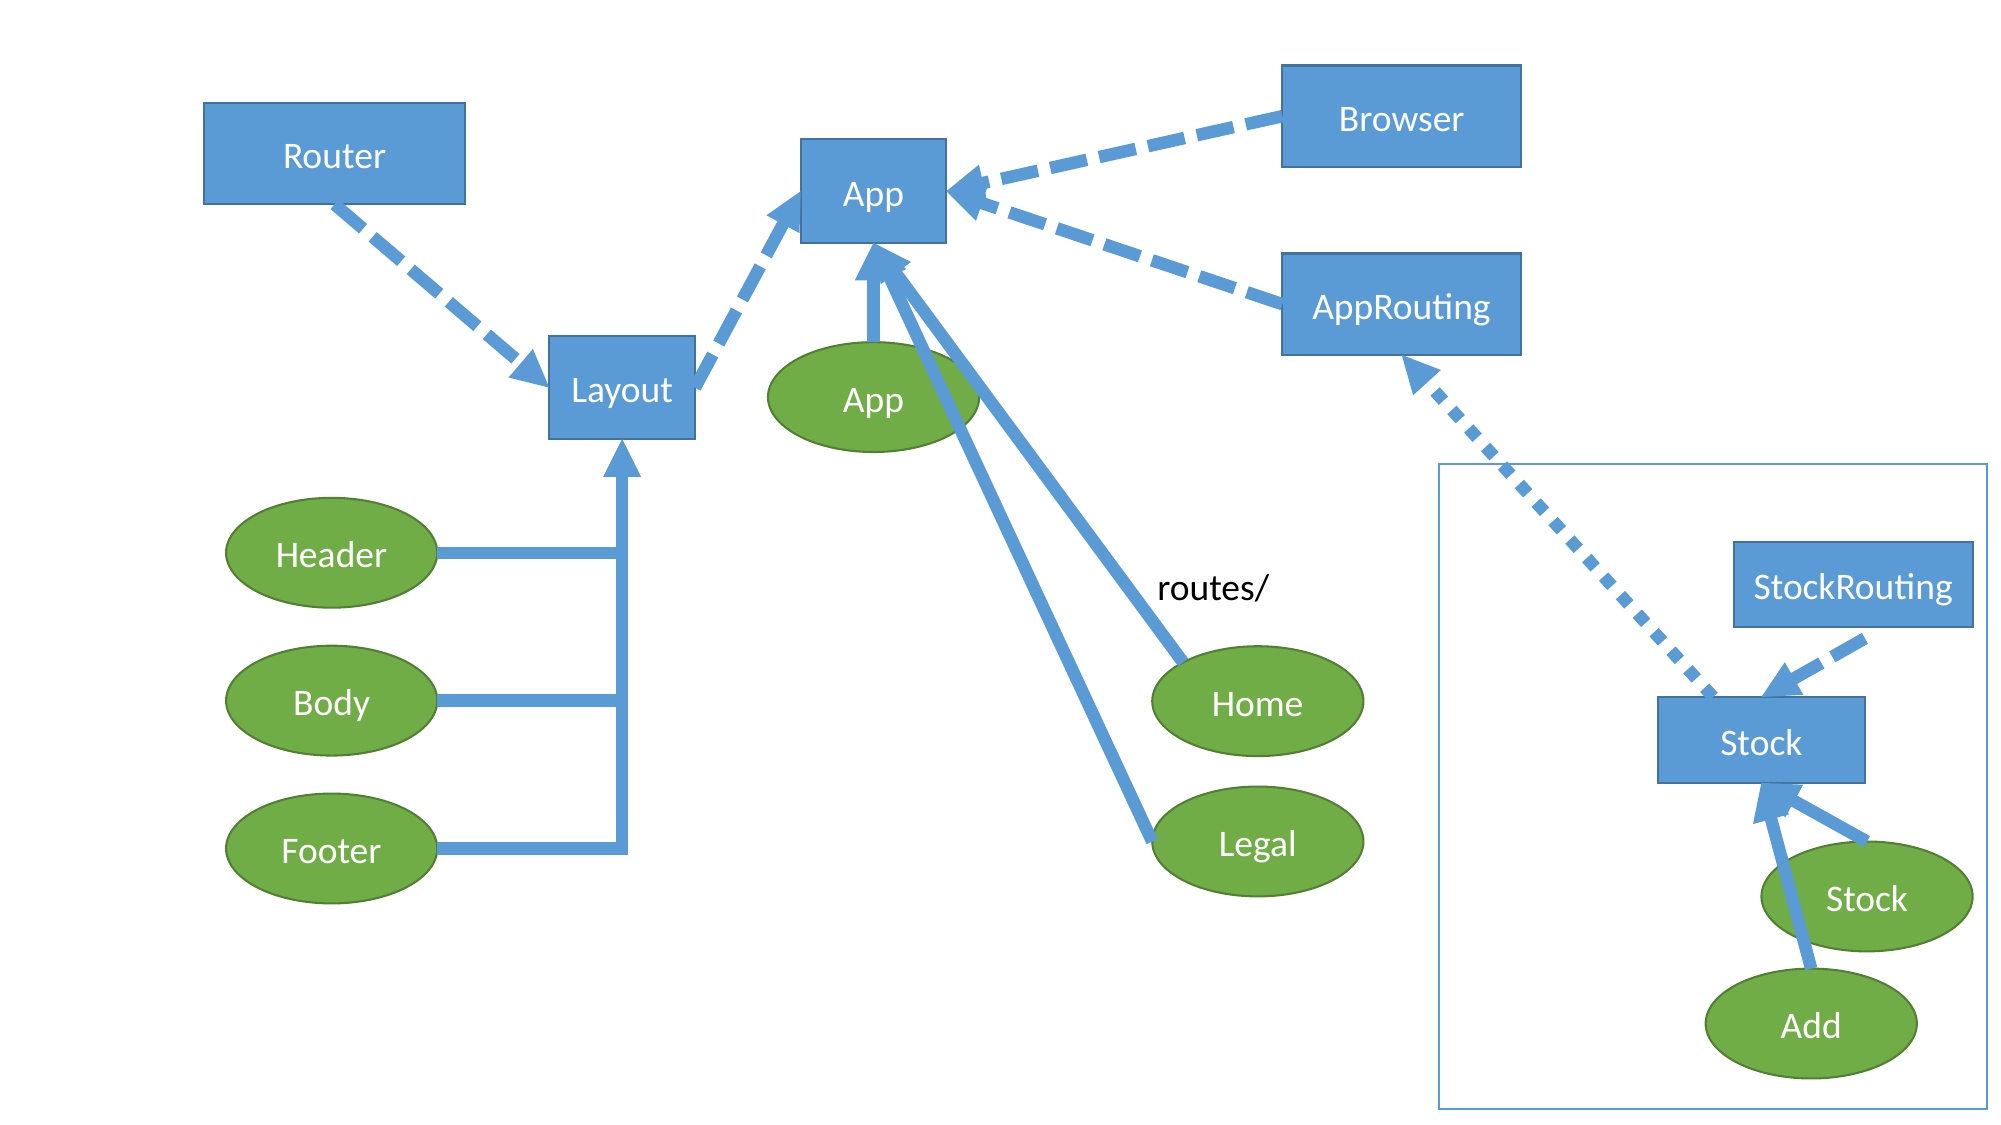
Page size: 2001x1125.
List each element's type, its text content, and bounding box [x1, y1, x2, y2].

text_box App [766, 341, 873, 454]
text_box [946, 116, 1283, 191]
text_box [1761, 782, 1812, 969]
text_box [334, 204, 550, 388]
text_box AppRouting [1281, 252, 1522, 356]
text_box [1401, 354, 1714, 698]
text_box Header [225, 496, 437, 609]
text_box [437, 439, 623, 849]
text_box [1761, 638, 1865, 698]
text_box Body [225, 644, 437, 757]
text_box [1438, 463, 1988, 1110]
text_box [873, 242, 1153, 842]
text_box Stock [1657, 696, 1866, 784]
text_box routes/ [1184, 555, 1285, 615]
text_box Add [1704, 967, 1918, 1080]
text_box Footer [225, 792, 438, 905]
text_box Stock [1812, 840, 1974, 953]
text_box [1812, 782, 1868, 842]
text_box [1153, 242, 1184, 663]
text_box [695, 191, 801, 388]
text_box Layout [548, 335, 696, 440]
text_box Legal [1151, 785, 1365, 898]
text_box App [800, 138, 946, 244]
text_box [946, 191, 1283, 305]
text_box Home [1153, 645, 1365, 758]
text_box Router [203, 102, 466, 205]
text_box StockRouting [1733, 541, 1974, 628]
text_box Browser [1281, 64, 1522, 168]
